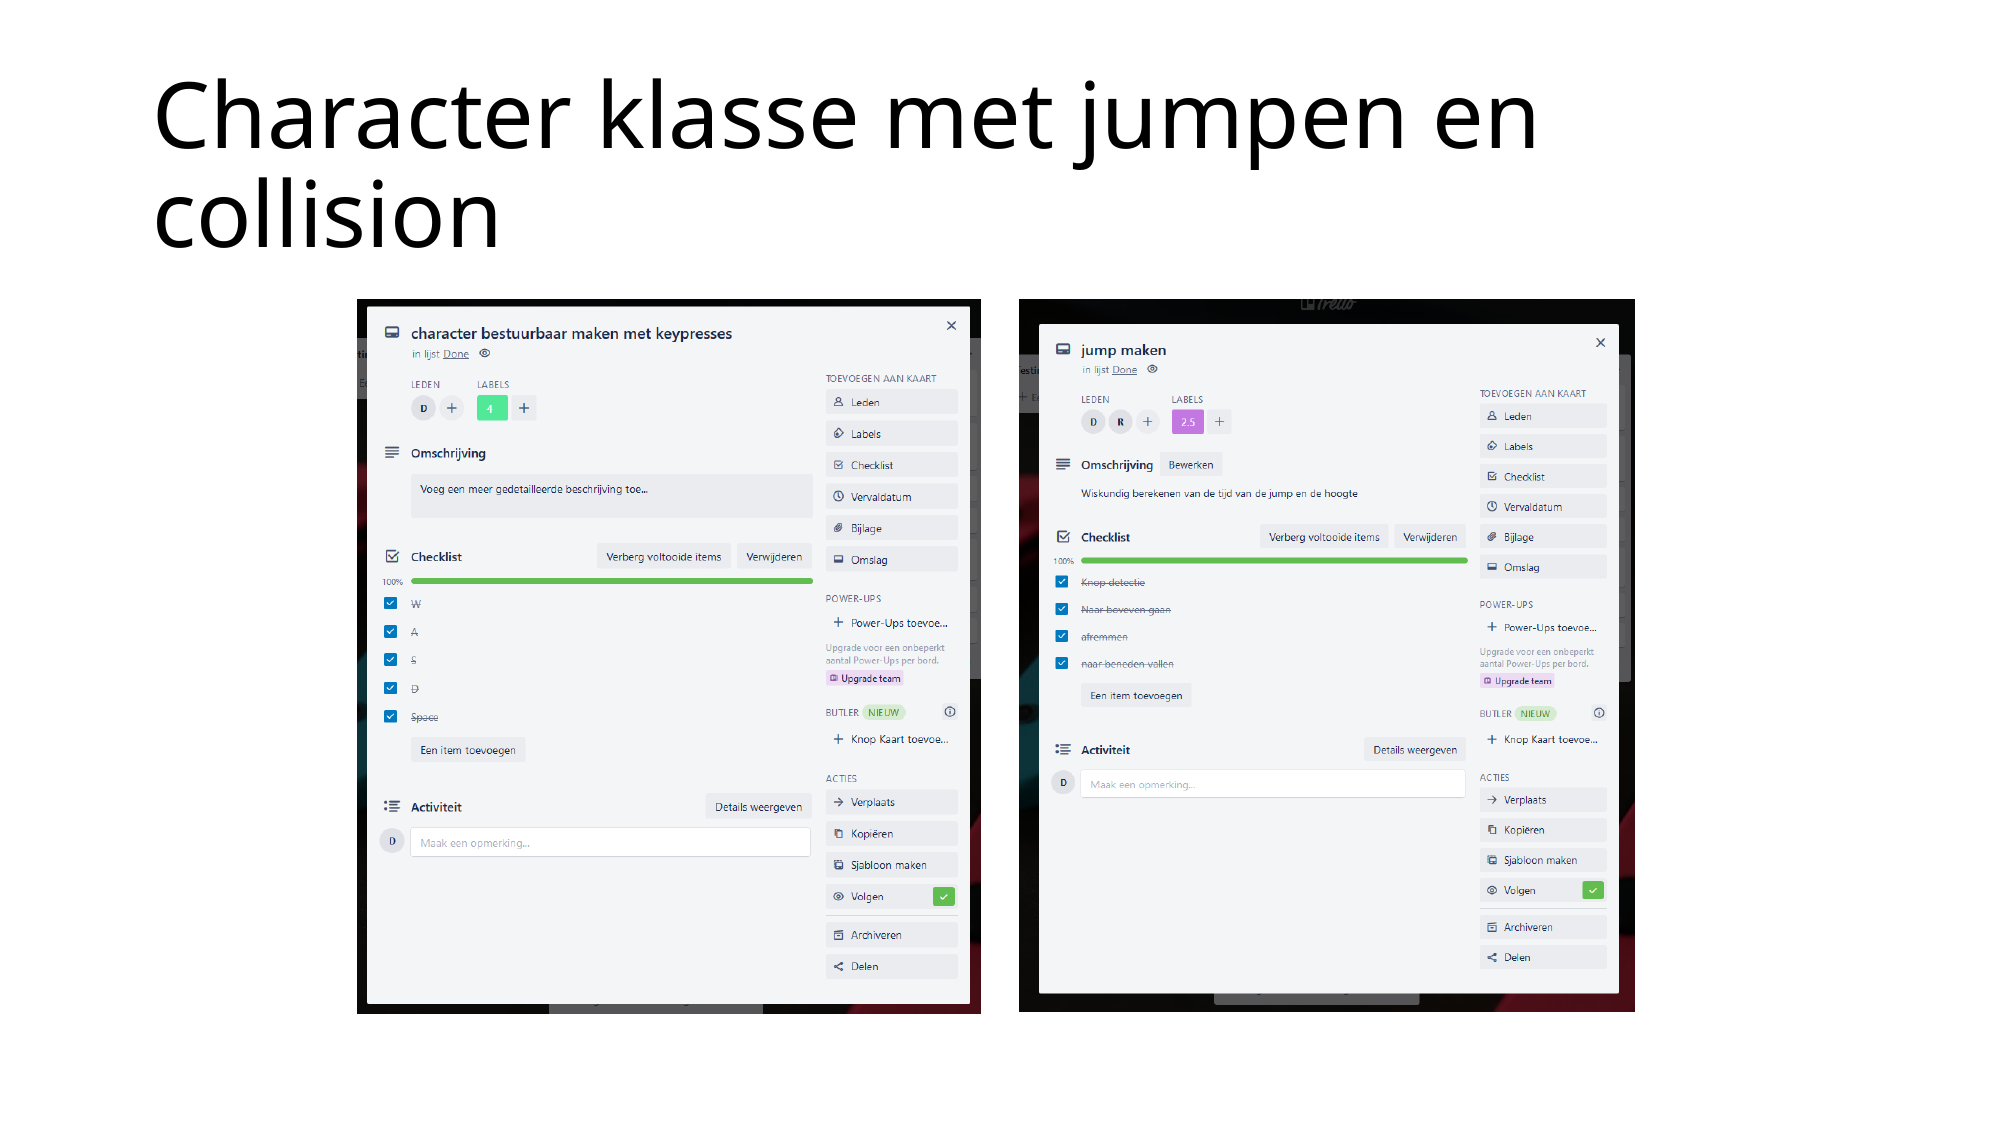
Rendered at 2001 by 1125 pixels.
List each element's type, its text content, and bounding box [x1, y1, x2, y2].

picture [1019, 299, 1635, 1012]
title Character klasse met jumpen en collision [137, 59, 1863, 278]
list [357, 299, 981, 1014]
